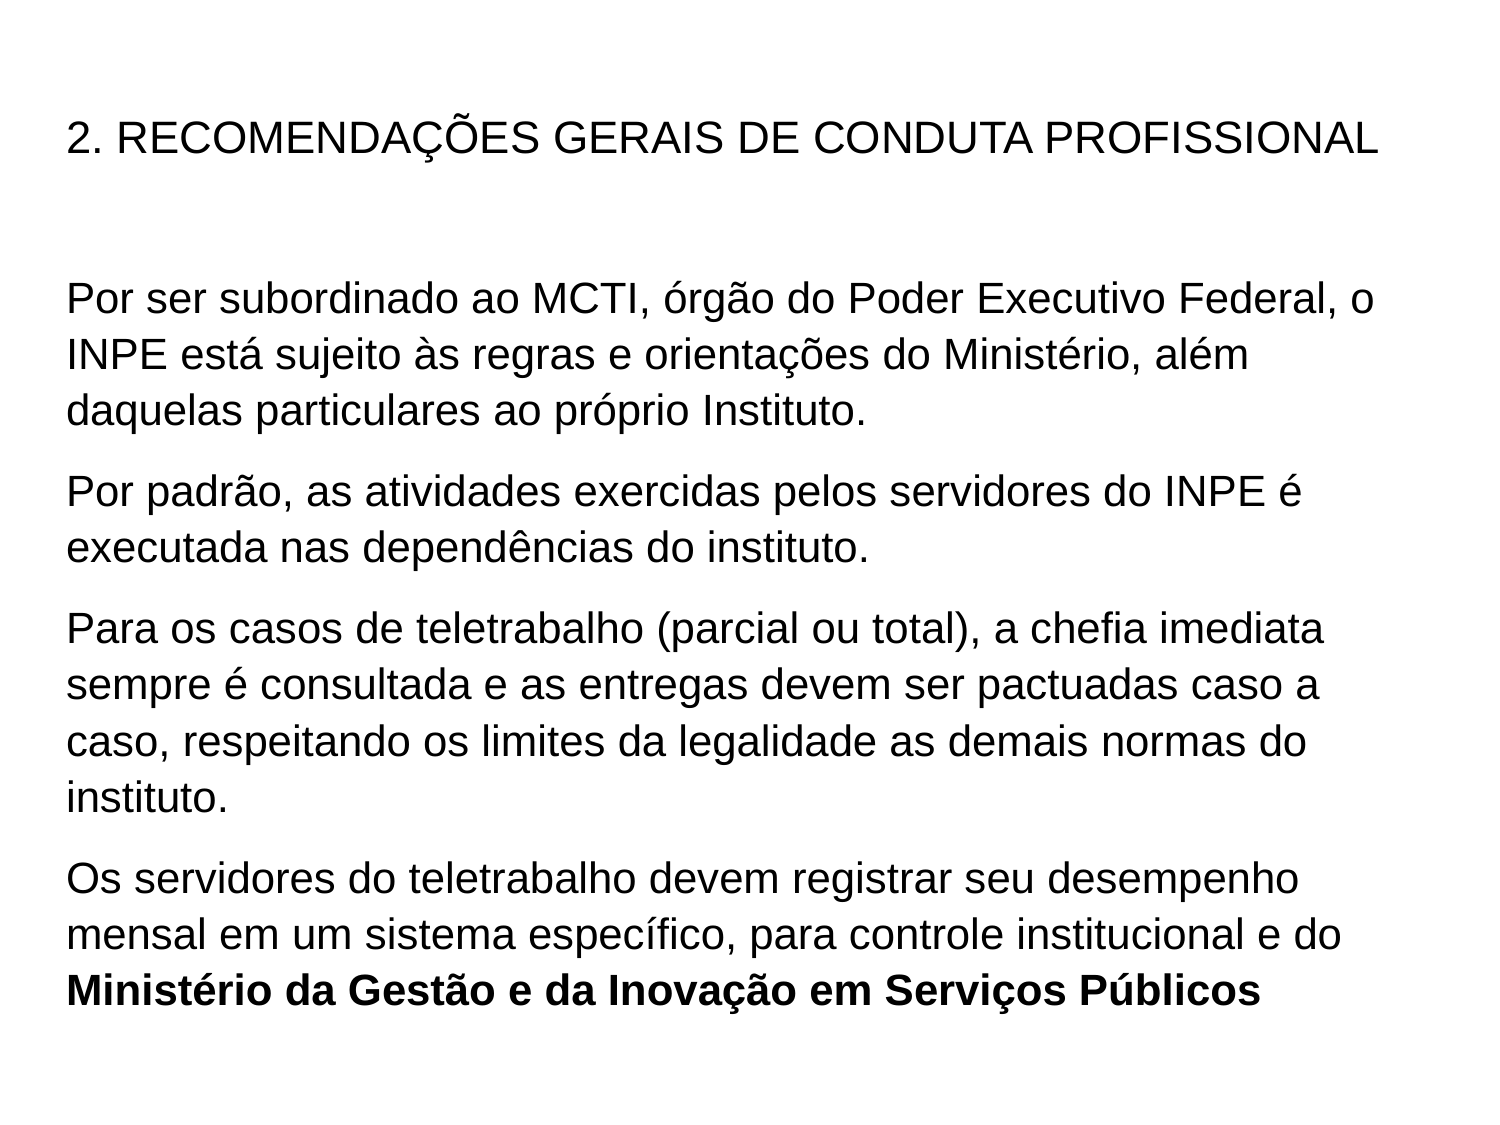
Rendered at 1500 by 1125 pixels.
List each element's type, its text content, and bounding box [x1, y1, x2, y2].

list Por ser subordinado ao MCTI, órgão do Poder Executivo Federal, o INPE está sujeito às regras e orientações do Ministério, além daquelas particulares ao próprio Instituto. Por padrão, as atividades exercidas pelos servidores do INPE é executada nas dependências do instituto. Para os casos de teletrabalho (parcial ou total), a chefia imediata sempre é consultada e as entregas devem ser pactuadas caso a caso, respeitando os limites da legalidade as demais normas do instituto. Os servidores do teletrabalho devem registrar seu desempenho mensal em um sistema específico, para controle institucional e do Ministério da Gestão e da Inovação em Serviços Públicos [51, 252, 1449, 1108]
title 2. RECOMENDAÇÕES GERAIS DE CONDUTA PROFISSIONAL [51, 97, 1449, 223]
